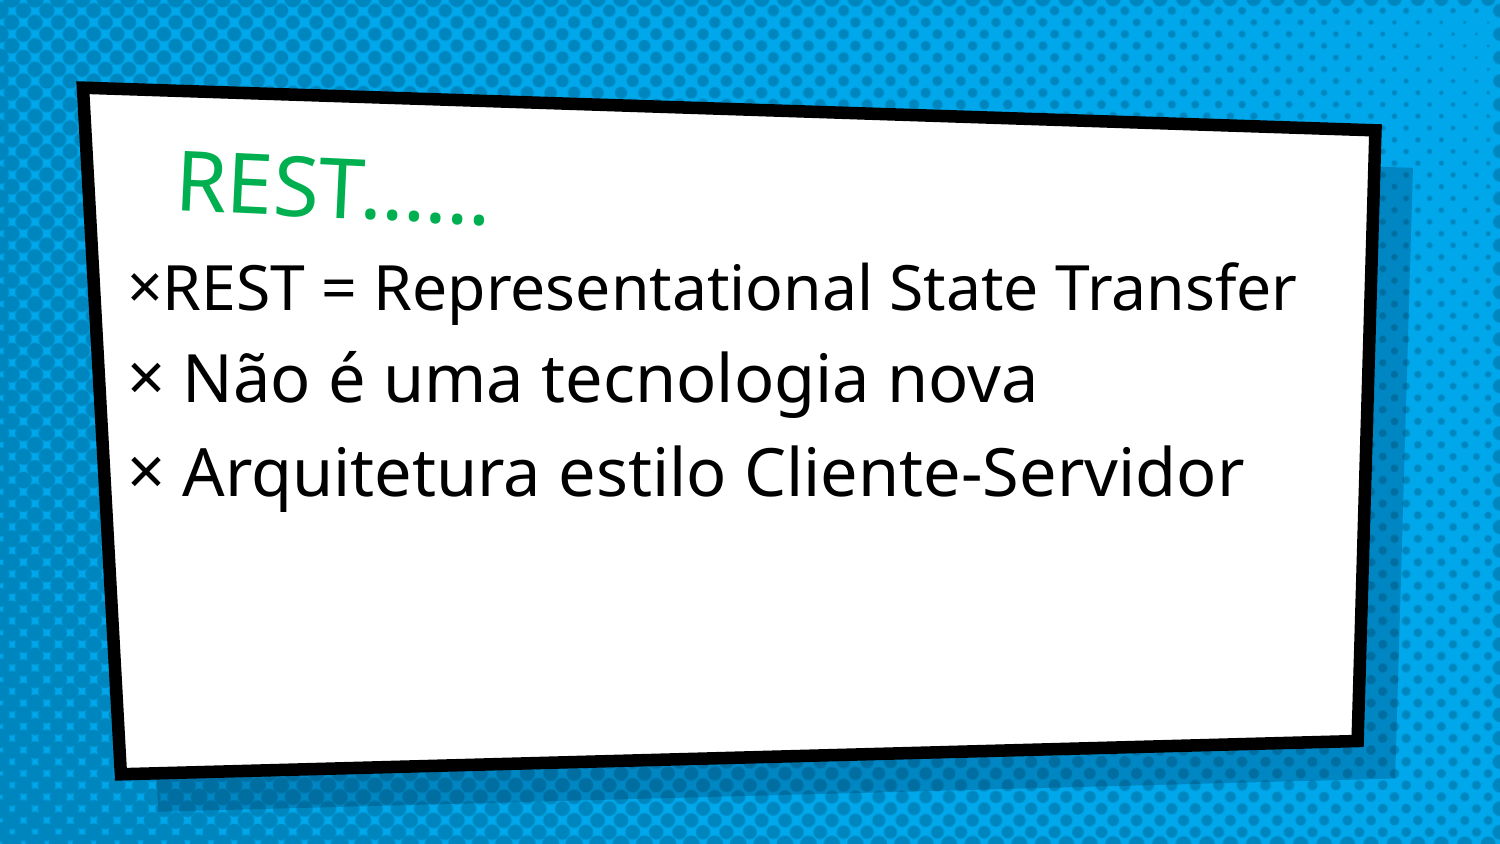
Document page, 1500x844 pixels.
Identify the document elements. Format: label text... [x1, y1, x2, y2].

title REST…… [158, 116, 1316, 232]
list REST = Representational State Transfer Não é uma tecnologia nova Arquitetura estilo Cliente-Servidor [112, 232, 1377, 775]
